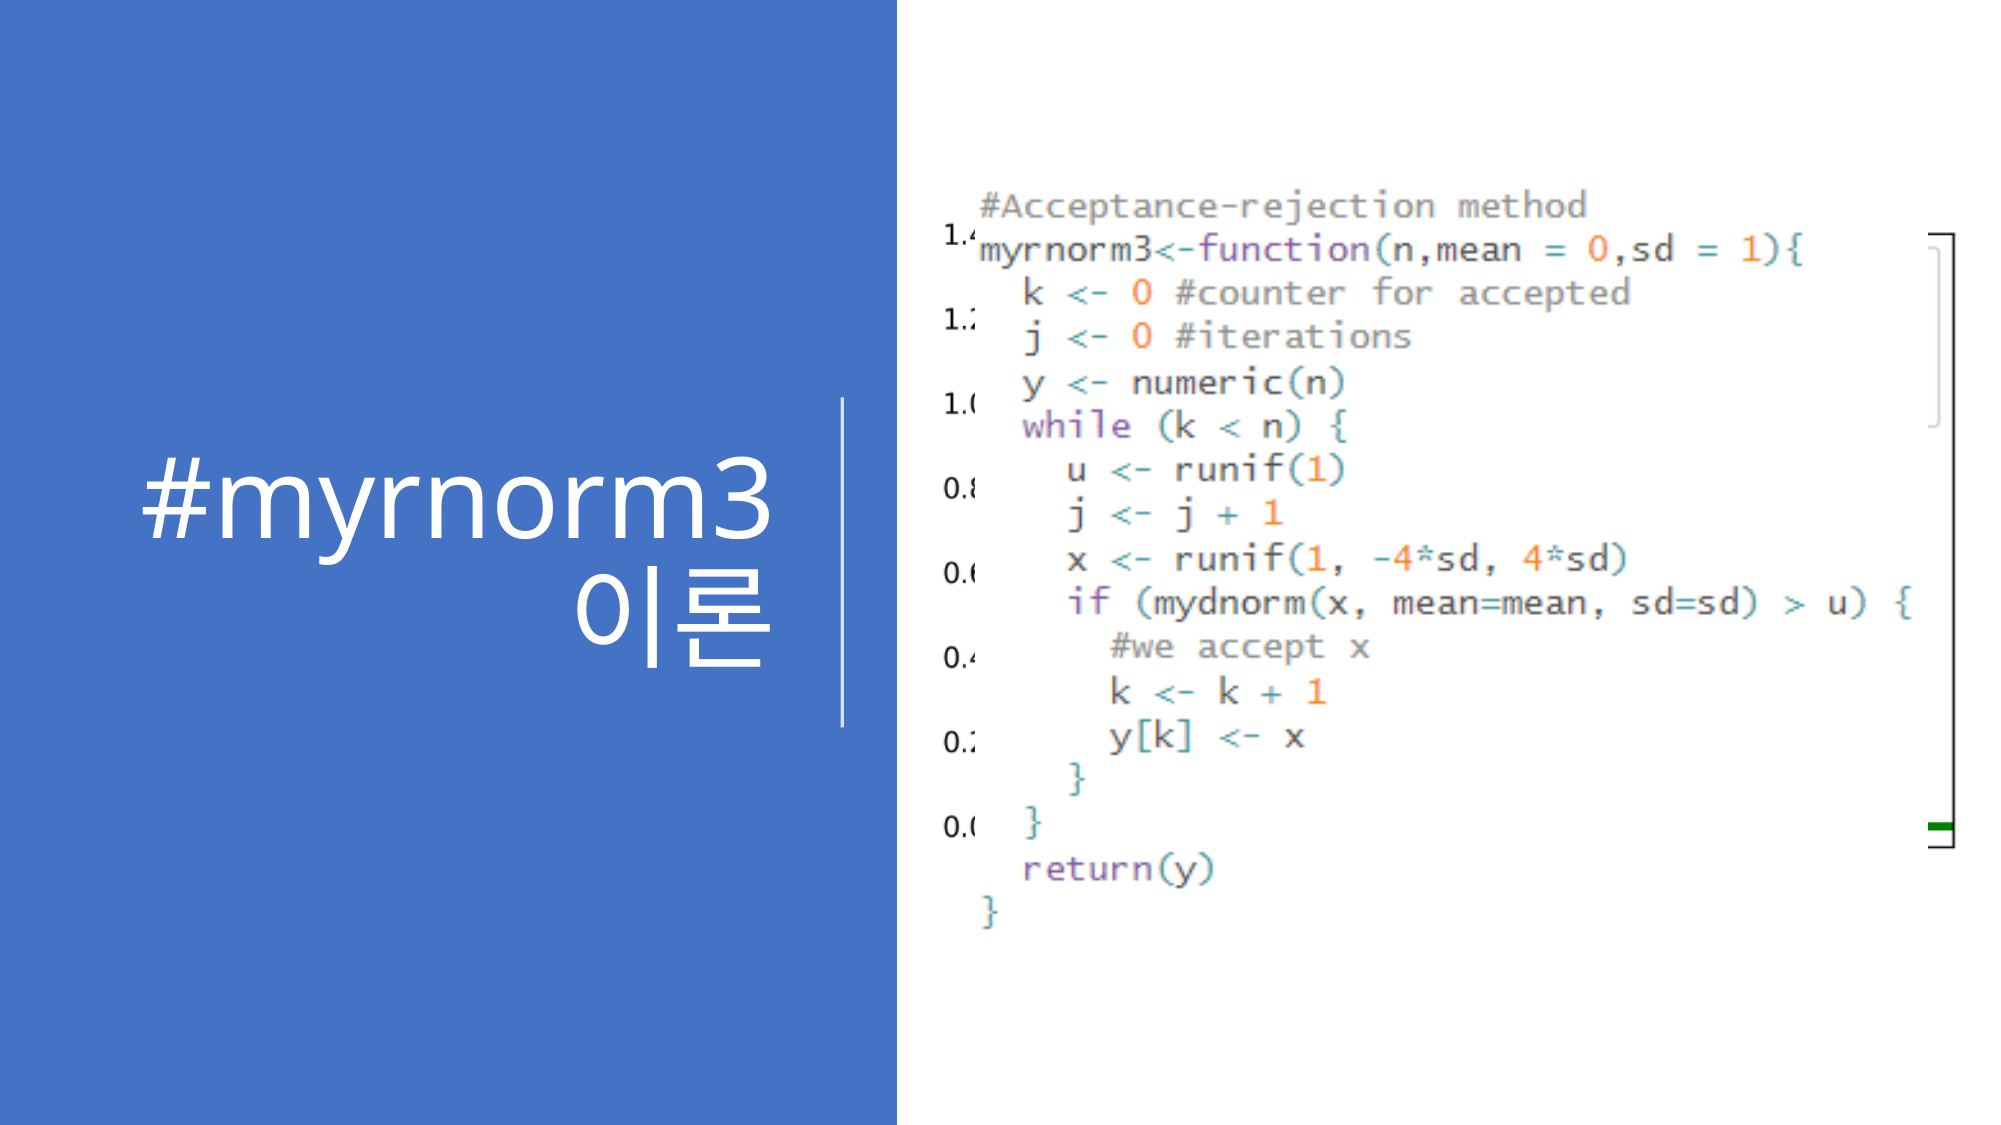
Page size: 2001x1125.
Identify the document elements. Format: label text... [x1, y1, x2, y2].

picture [933, 185, 1978, 940]
title #myrnorm3 이론 [106, 104, 791, 1020]
text_box [0, 0, 898, 1125]
